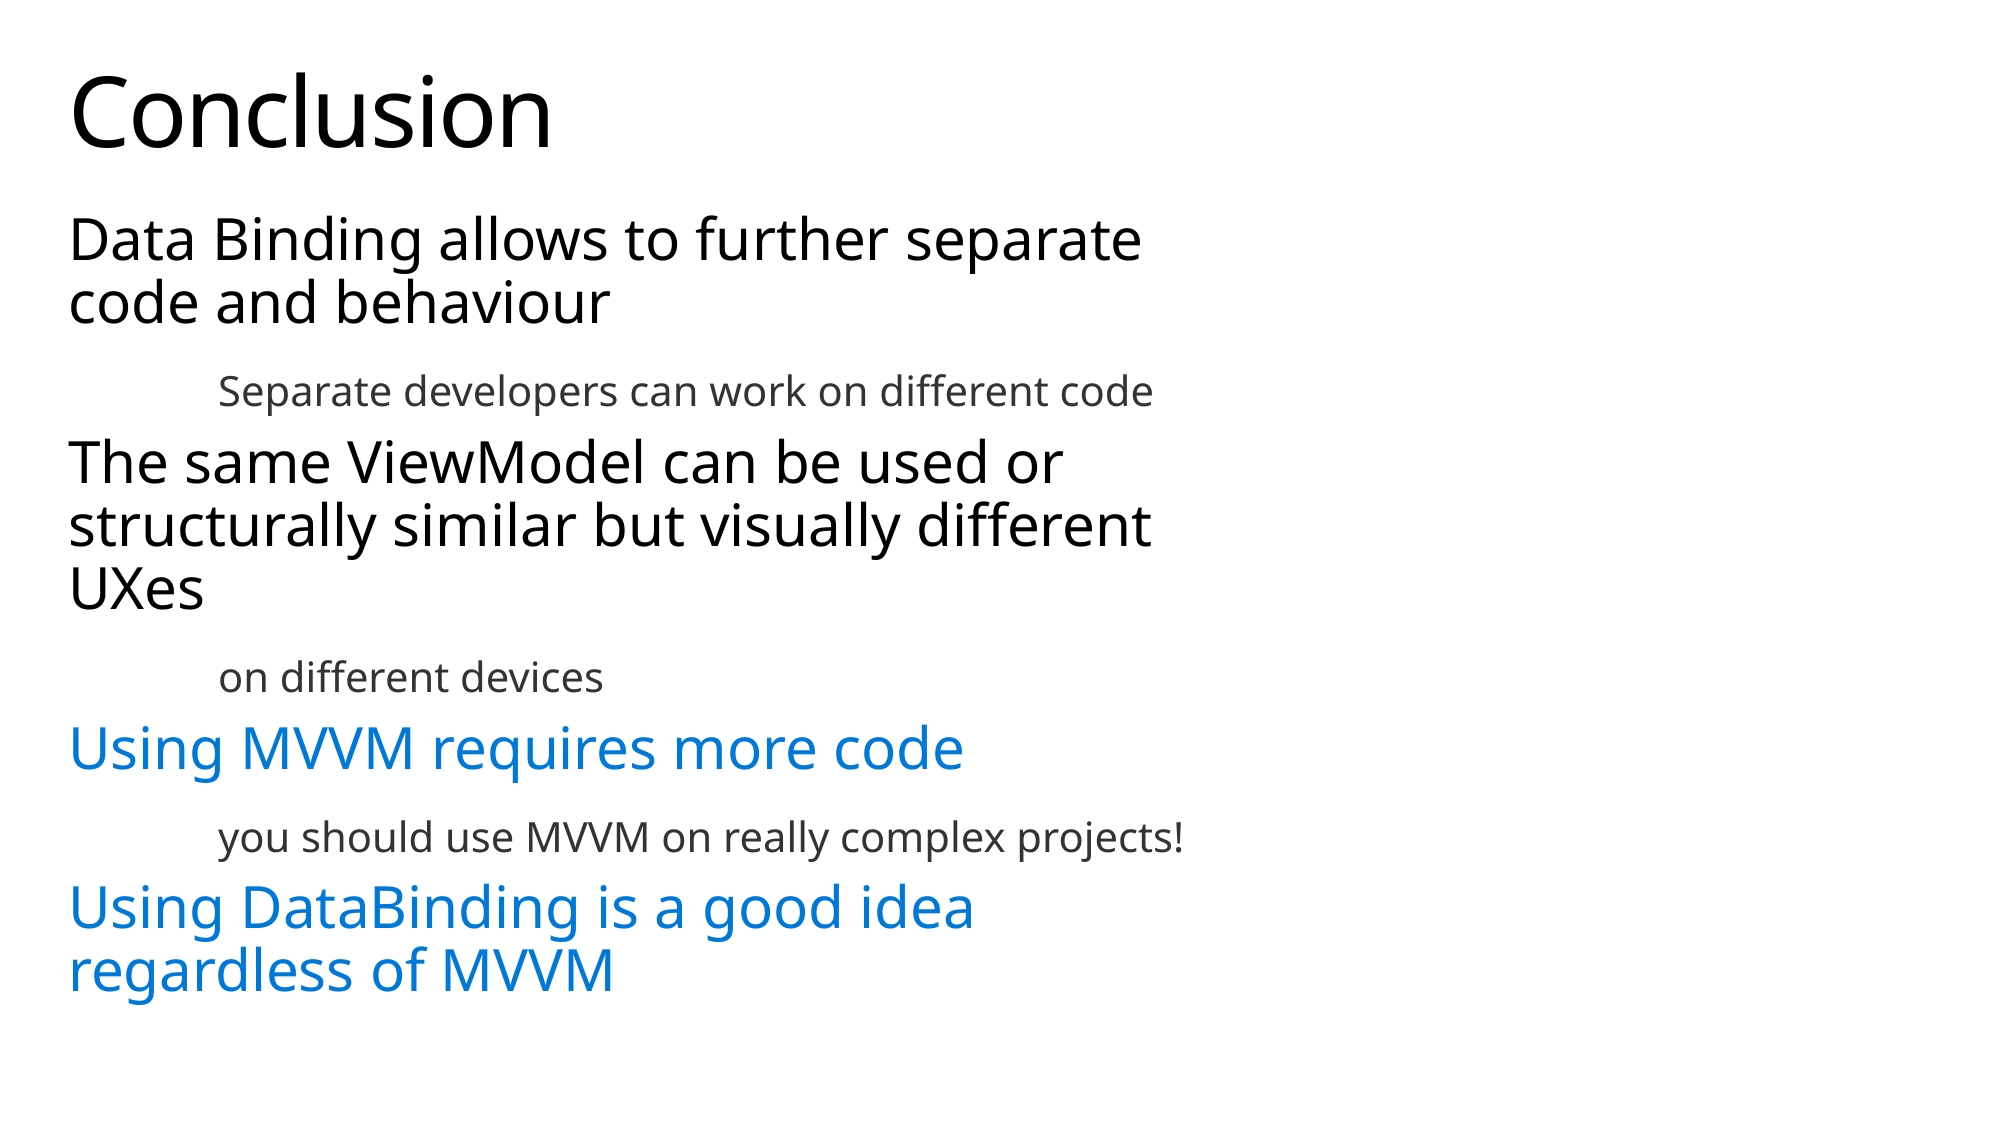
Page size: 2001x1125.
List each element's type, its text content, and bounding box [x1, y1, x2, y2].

list Data Binding allows to further separate code and behaviour Separate developers can work on different code The same ViewModel can be used or structurally similar but visually different UXes on different devices Using MVVM requires more code you should use MVVM on really complex projects! Using DataBinding is a good idea regardless of MVVM [44, 195, 1266, 980]
title Conclusion [44, 47, 1957, 196]
